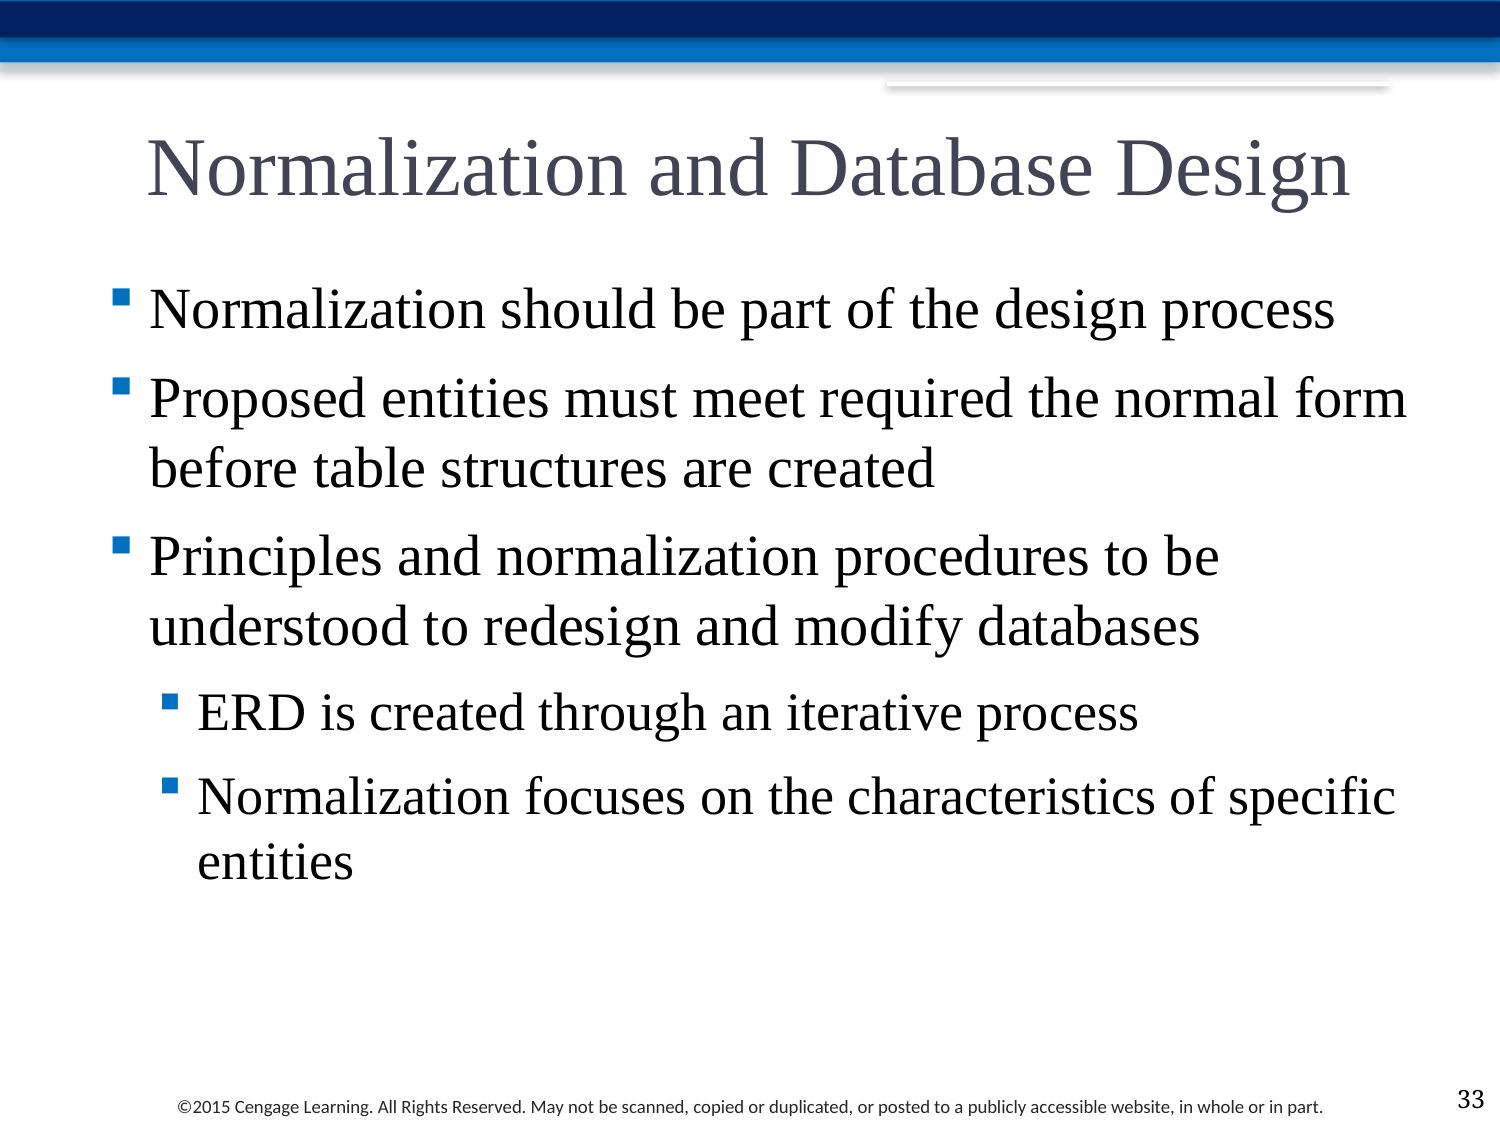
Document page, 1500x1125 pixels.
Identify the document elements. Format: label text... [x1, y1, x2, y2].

list Normalization should be part of the design process Proposed entities must meet required the normal form before table structures are created Principles and normalization procedures to be understood to redesign and modify databases ERD is created through an iterative process Normalization focuses on the characteristics of specific entities [75, 262, 1425, 1066]
title Normalization and Database Design [75, 75, 1425, 250]
slide_number 33 [1425, 1074, 1500, 1125]
